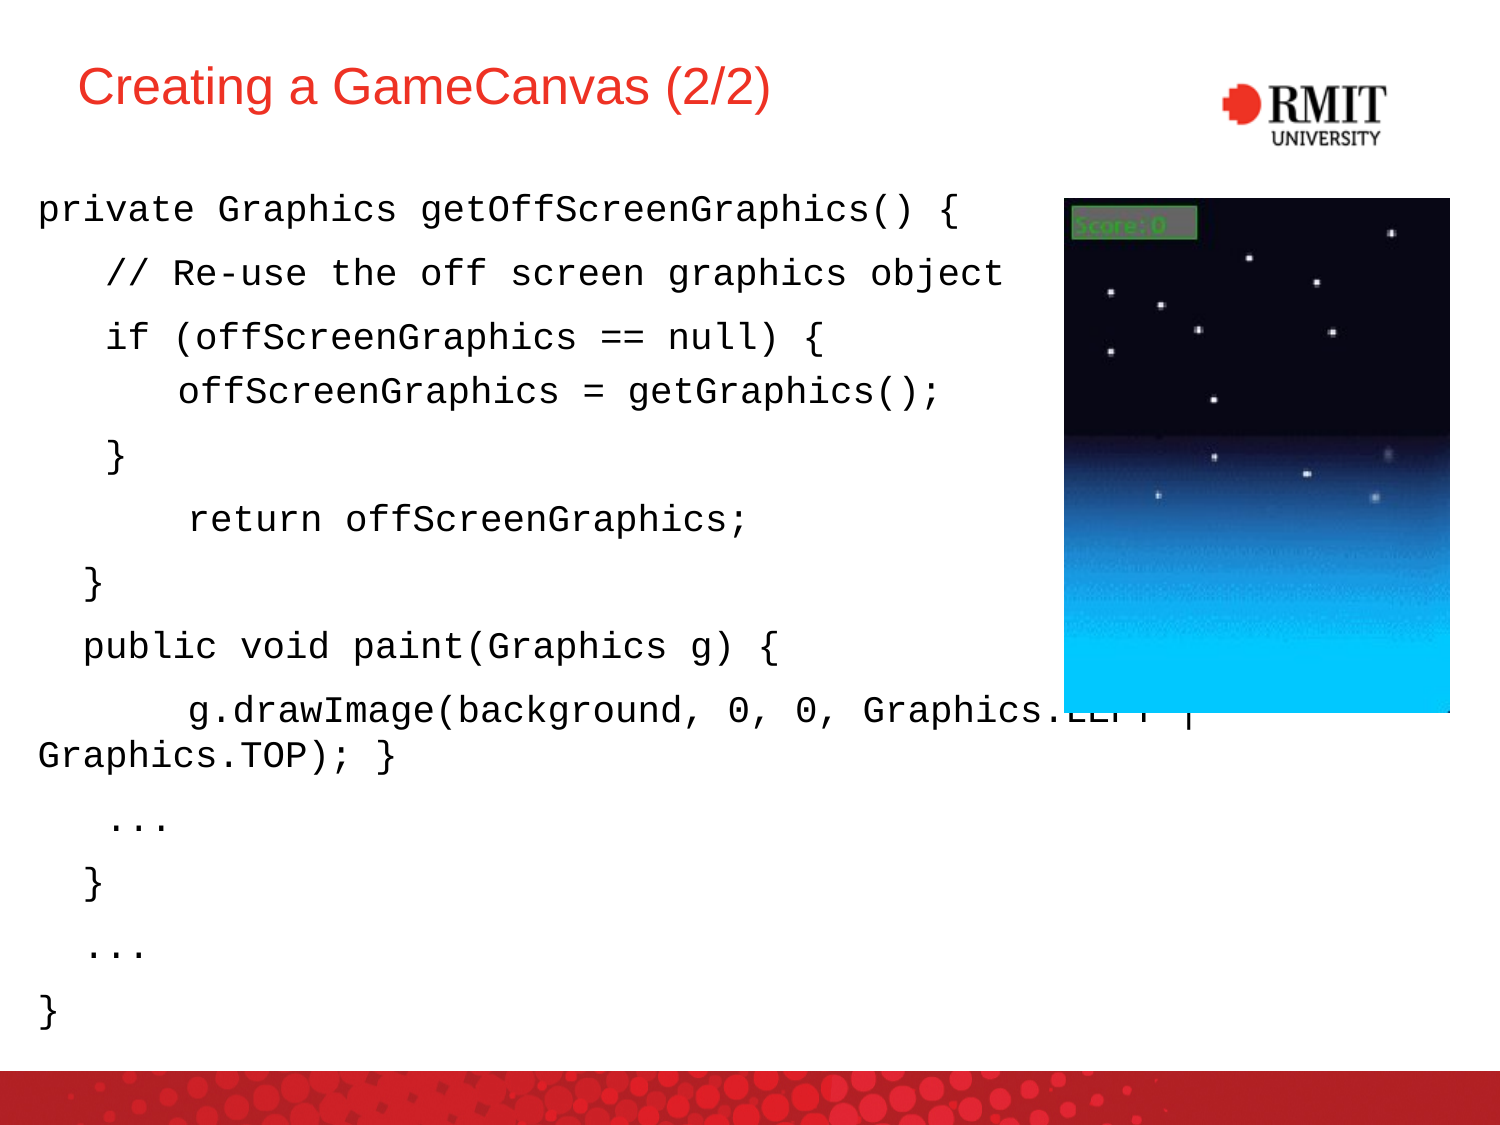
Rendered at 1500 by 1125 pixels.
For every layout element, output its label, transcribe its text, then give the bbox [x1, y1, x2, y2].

picture [1063, 198, 1451, 599]
picture [0, 1071, 1500, 1125]
title Creating a GameCanvas (2/2) [62, 45, 1413, 196]
list private Graphics getOffScreenGraphics() { // Re-use the off screen graphics object if (offScreenGraphics == null) { offScreenGraphics = getGraphics(); } return offScreenGraphics; } public void paint(Graphics g) { g.drawImage(background, 0, 0, Graphics.LEFT | Graphics.TOP); } ... } ... } [20, 176, 1371, 1049]
